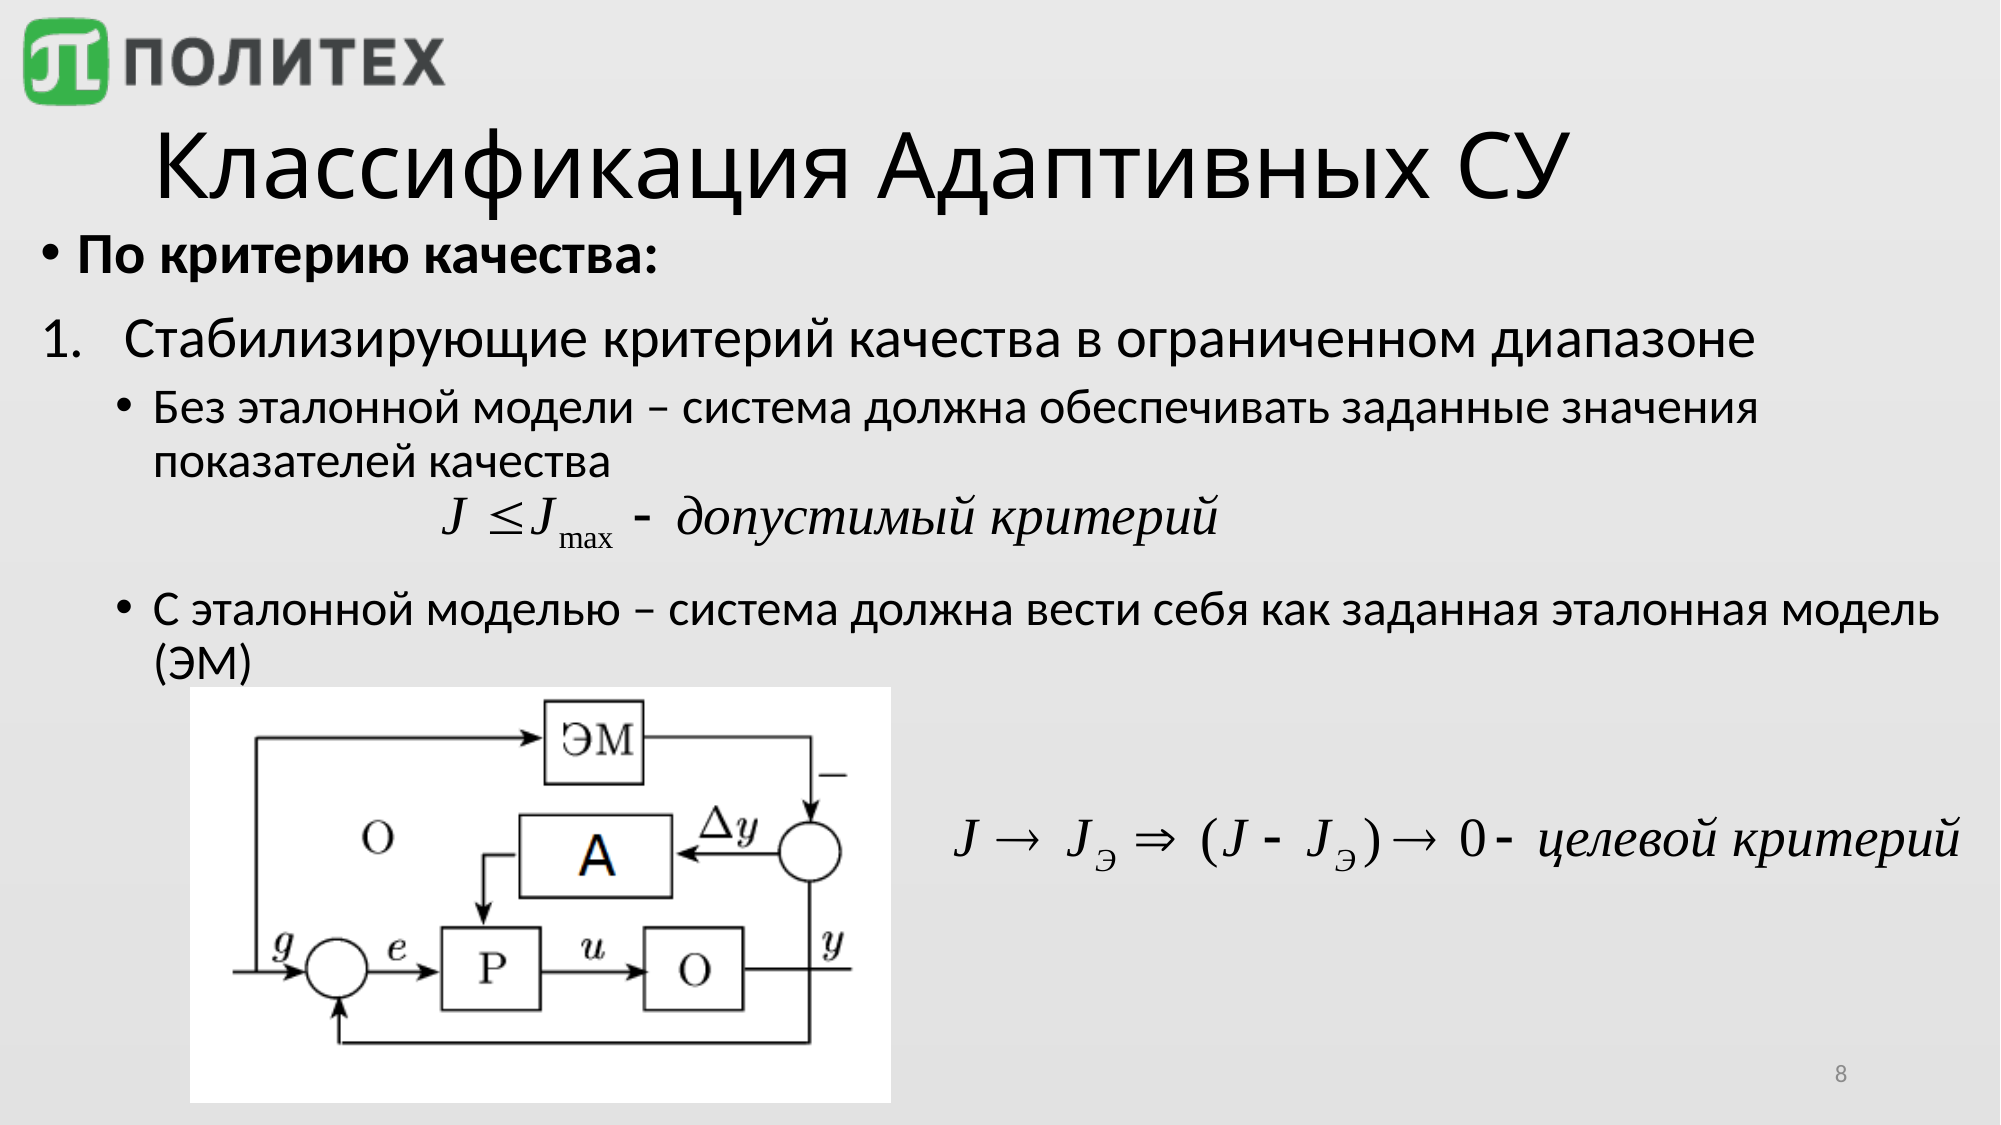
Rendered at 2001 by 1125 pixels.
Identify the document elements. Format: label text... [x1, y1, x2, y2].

list По критерию качества: Стабилизирующие критерий качества в ограниченном диапазоне Без эталонной модели – система должна обеспечивать заданные значения показателей качества С эталонной моделью – система должна вести себя как заданная эталонная модель (ЭМ) [25, 215, 1965, 1103]
picture [190, 687, 891, 1103]
title Классификация Адаптивных СУ [137, 59, 1863, 215]
picture [0, 0, 469, 125]
slide_number 8 [1412, 1042, 1863, 1103]
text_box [942, 801, 1975, 885]
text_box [429, 479, 1231, 563]
